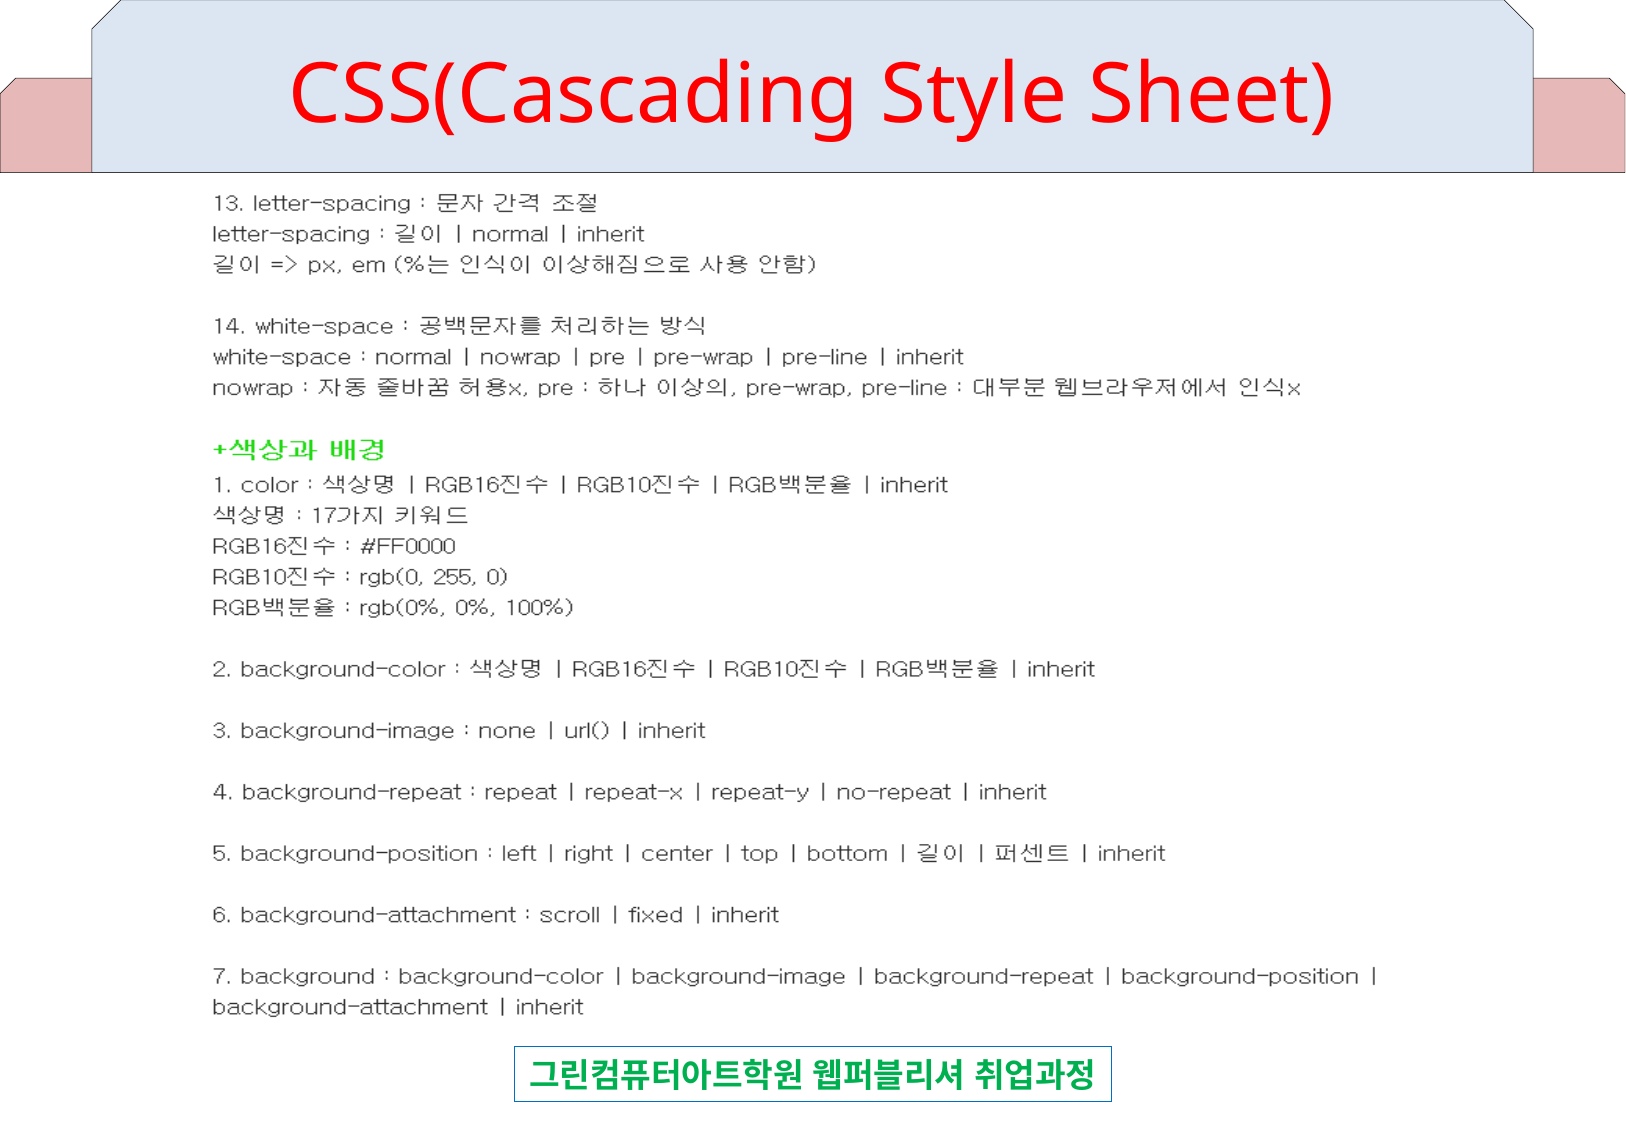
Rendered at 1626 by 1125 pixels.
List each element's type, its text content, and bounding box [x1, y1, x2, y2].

title CSS(Cascading Style Sheet) [81, 0, 1544, 183]
picture [200, 184, 1425, 1035]
